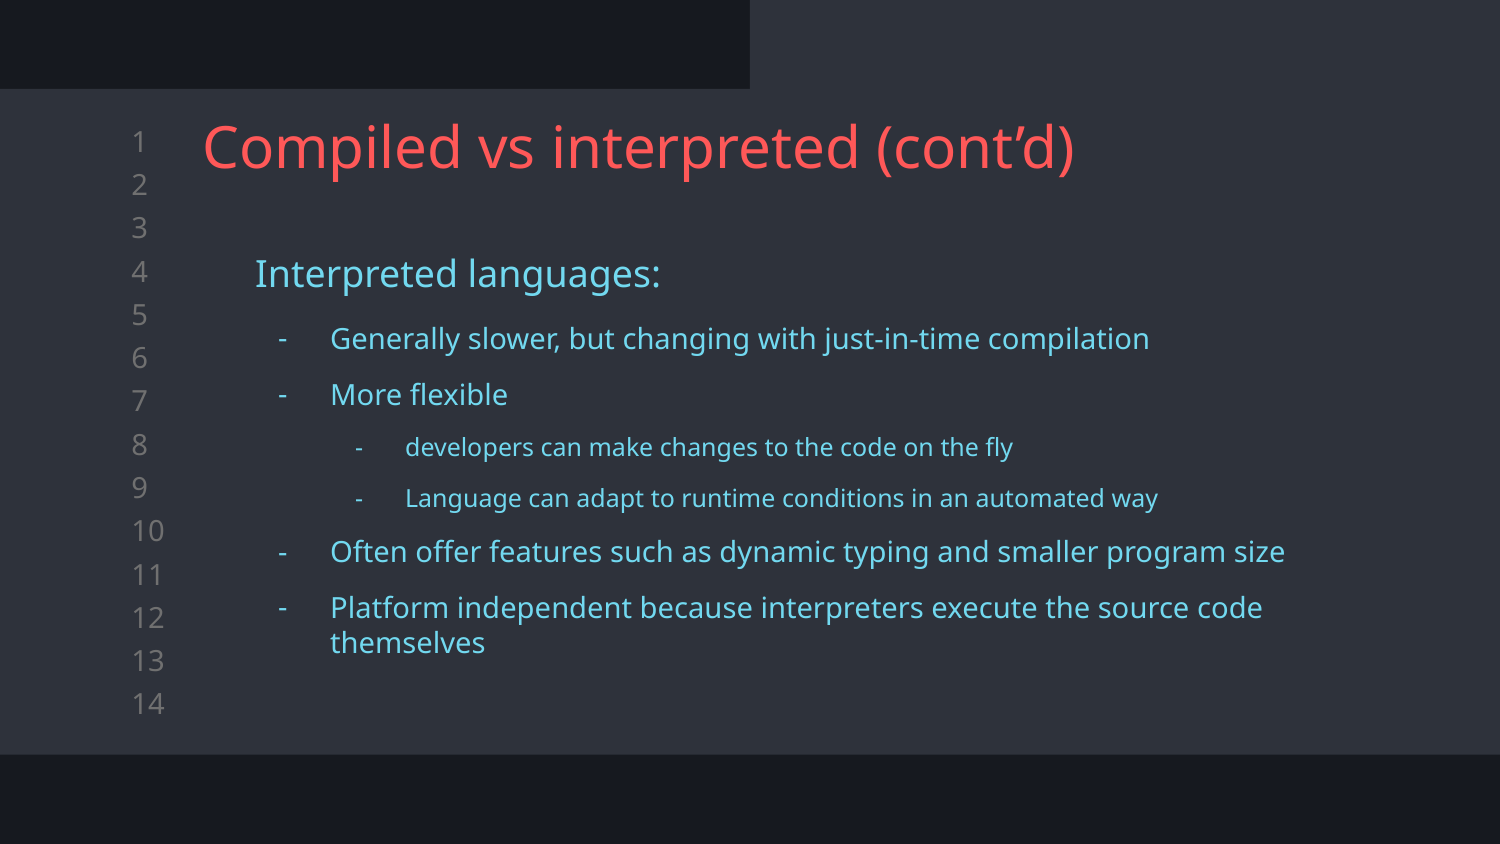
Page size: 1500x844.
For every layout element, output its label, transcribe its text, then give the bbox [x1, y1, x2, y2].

list Interpreted languages: Generally slower, but changing with just-in-time compilation More flexible developers can make changes to the code on the fly Language can adapt to runtime conditions in an automated way Often offer features such as dynamic typing and smaller program size Platform independent because interpreters execute the source code themselves [240, 174, 1384, 735]
title Compiled vs interpreted (cont’d) [187, 95, 1384, 185]
